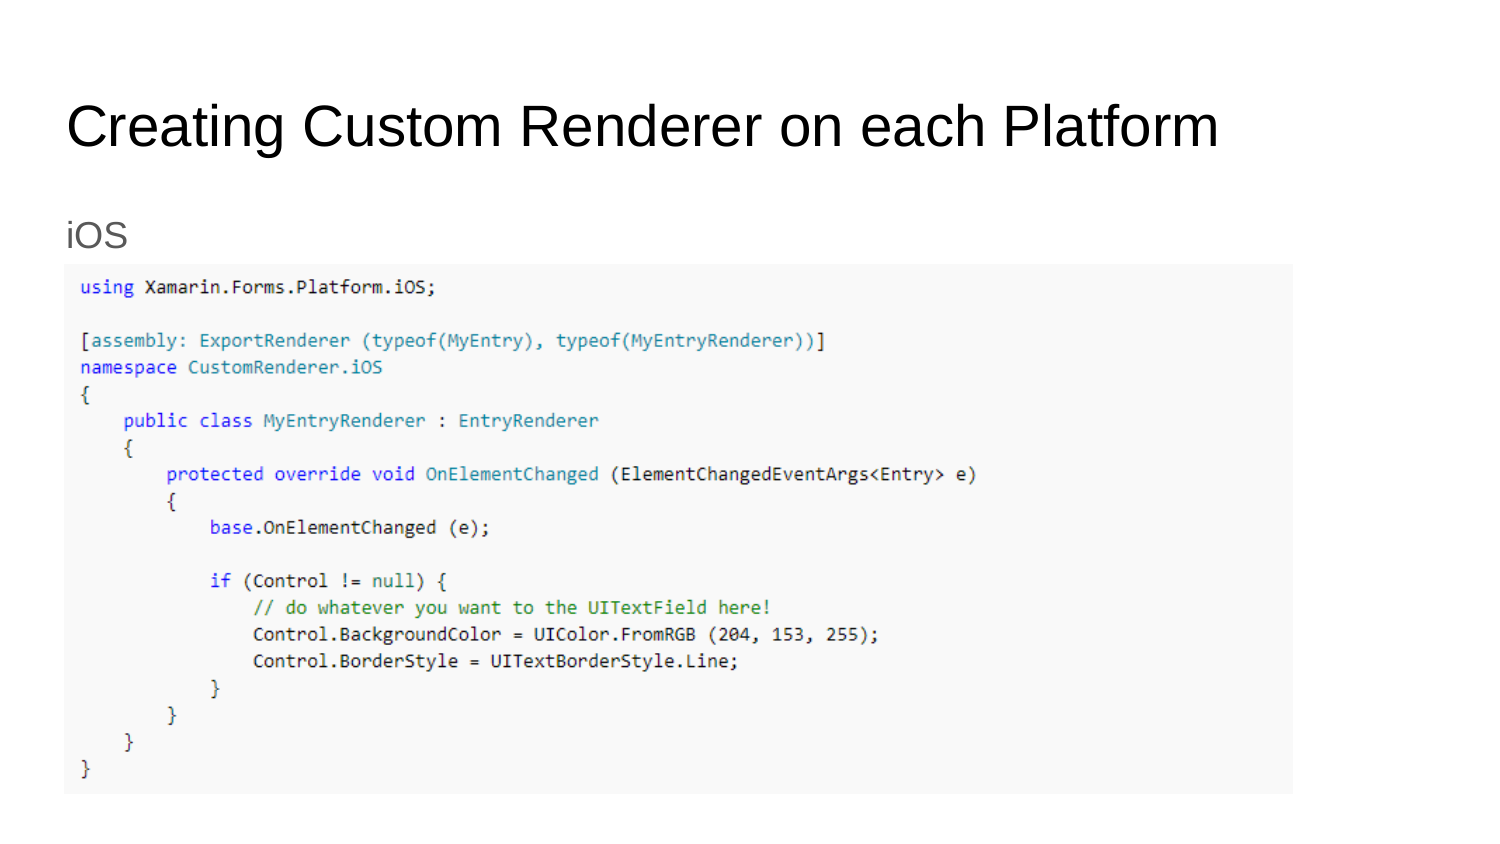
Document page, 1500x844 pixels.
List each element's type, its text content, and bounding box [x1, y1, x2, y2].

list iOS [51, 189, 1449, 265]
title Creating Custom Renderer on each Platform [51, 72, 1449, 167]
picture [64, 264, 1293, 794]
